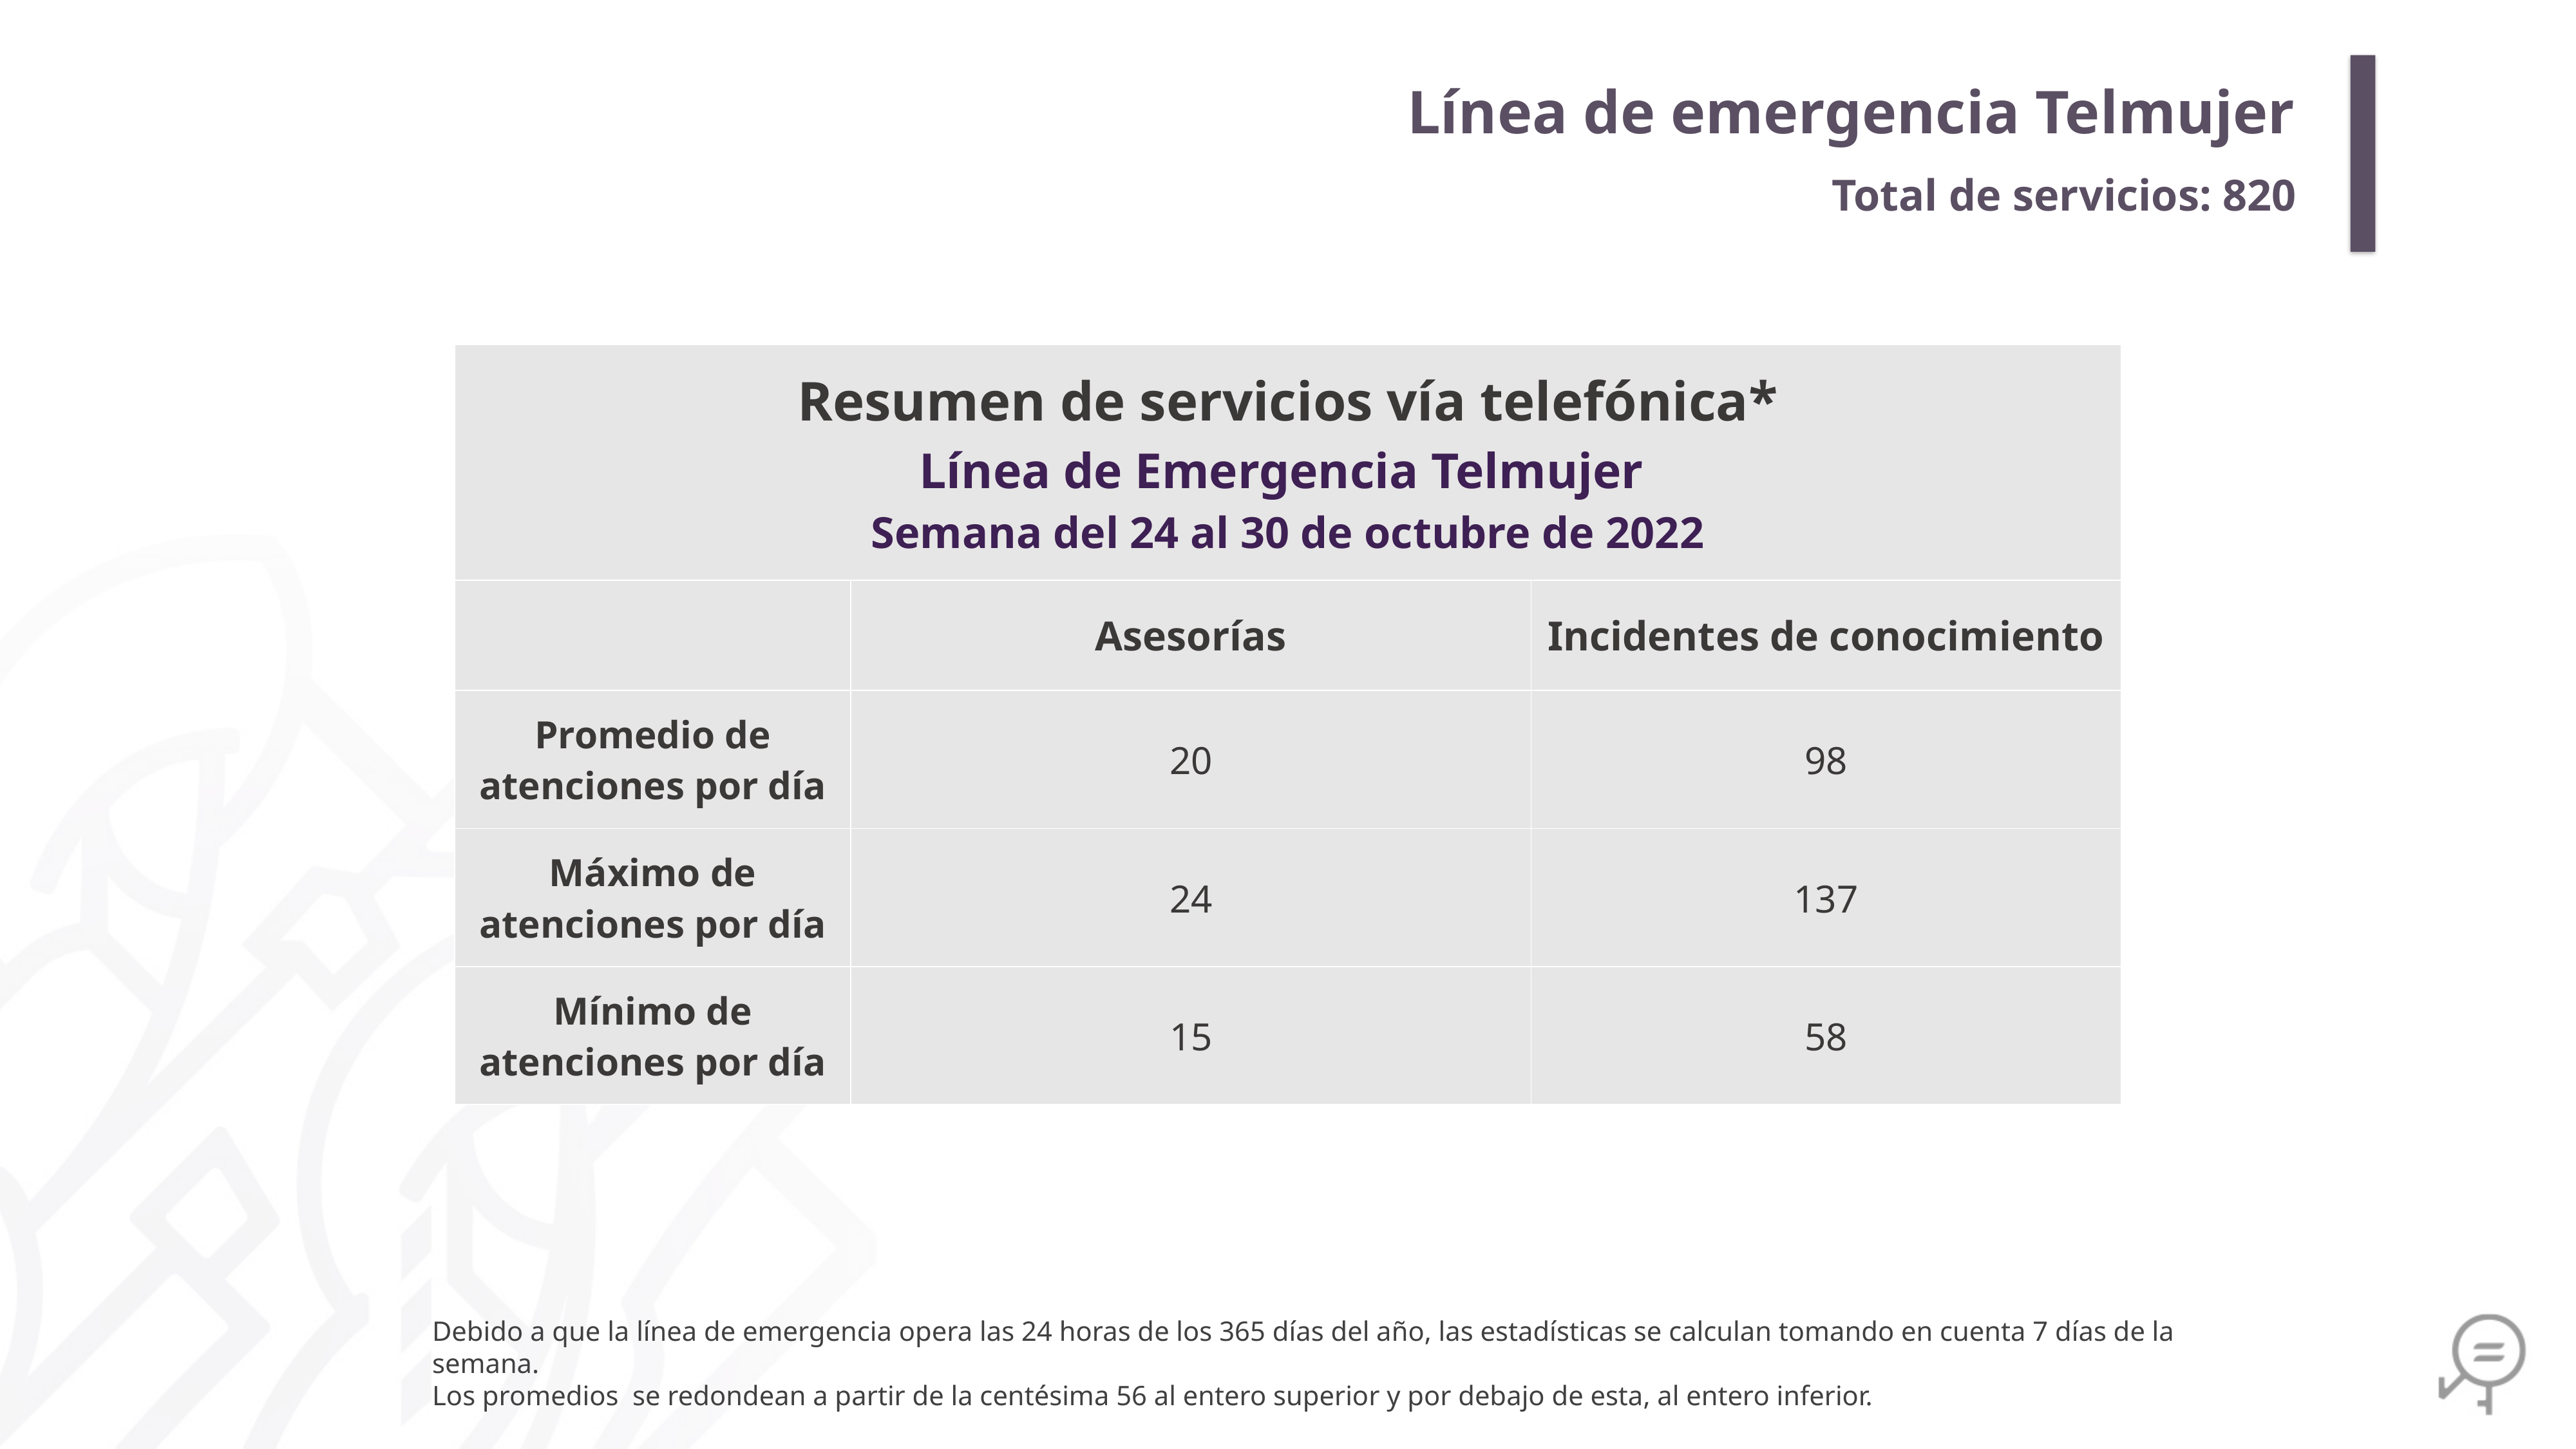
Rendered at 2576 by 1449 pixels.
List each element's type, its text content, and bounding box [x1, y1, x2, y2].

table_cell 20 [851, 691, 1531, 828]
table_cell Máximo de atenciones por día [455, 829, 850, 966]
text_box Total de servicios: 820 [1822, 163, 2313, 225]
table_cell 137 [1531, 829, 2121, 966]
table_header Resumen de servicios vía telefónica* Línea de Emergencia Telmujer Semana del 24 al 30 de octubre de 2022 [455, 345, 2121, 580]
table_cell Promedio de atenciones por día [455, 691, 850, 828]
table_cell Incidentes de conocimiento [1531, 581, 2121, 690]
table_cell Asesorías [851, 581, 1531, 690]
table_cell Mínimo de atenciones por día [455, 967, 850, 1104]
text_box [2350, 55, 2376, 252]
table_cell 15 [851, 967, 1531, 1104]
text_box Debido a que la línea de emergencia opera las 24 horas de los 365 días del año, las estadísticas se calculan tomando en cuenta 7 días de la semana. Los promedios se redondean a partir de la centésima 56 al entero superior y por debajo de esta, al entero inferior. [422, 1309, 2245, 1416]
table_cell 58 [1531, 967, 2121, 1104]
table_cell 24 [851, 829, 1531, 966]
text_box Línea de emergencia Telmujer [353, 64, 2315, 164]
table_cell [455, 581, 850, 690]
table_cell 98 [1531, 691, 2121, 828]
